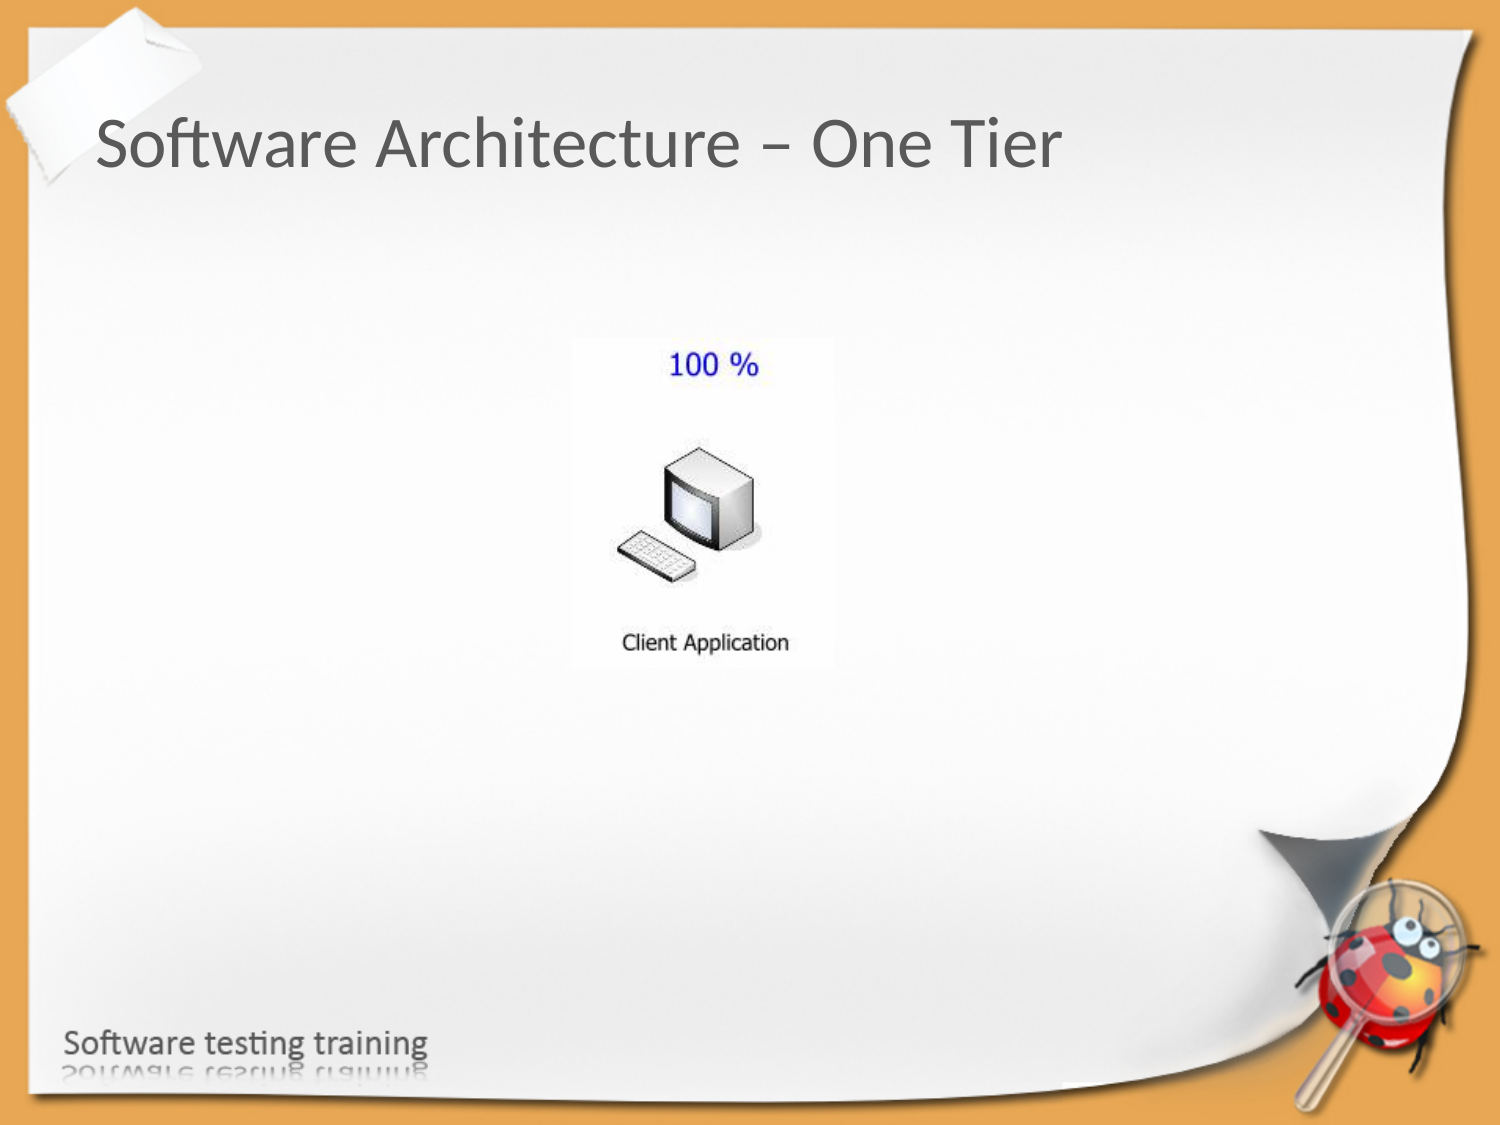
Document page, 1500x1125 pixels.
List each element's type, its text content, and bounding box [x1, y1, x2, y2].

text_box Software Architecture – One Tier [80, 87, 1080, 190]
picture [0, 0, 1500, 1125]
